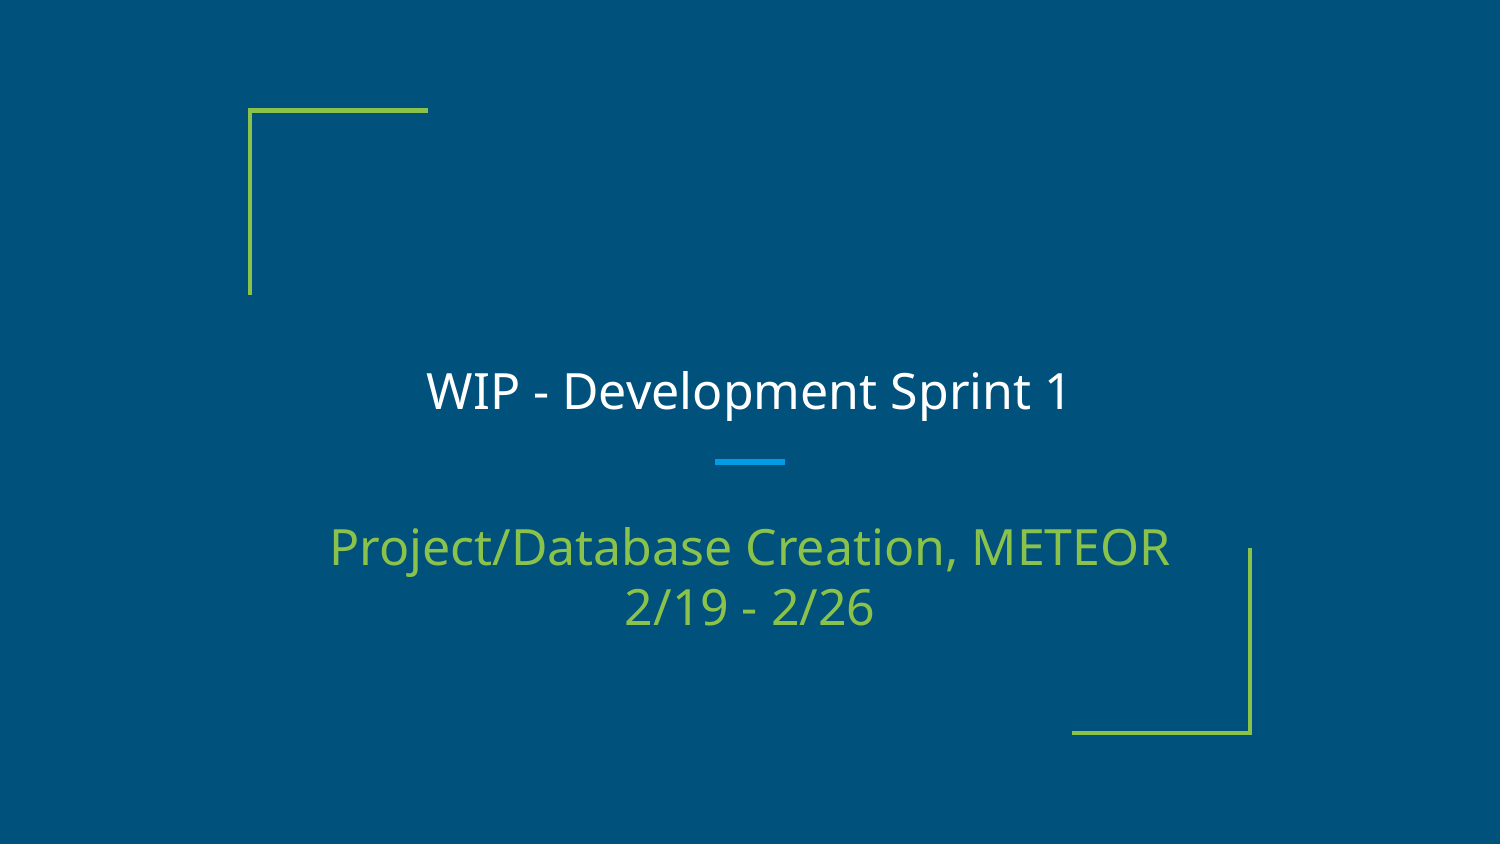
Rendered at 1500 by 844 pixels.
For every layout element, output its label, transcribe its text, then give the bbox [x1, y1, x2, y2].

subtitle Project/Database Creation, METEOR 2/19 - 2/26 [275, 500, 1225, 650]
title WIP - Development Sprint 1 [275, 195, 1225, 435]
